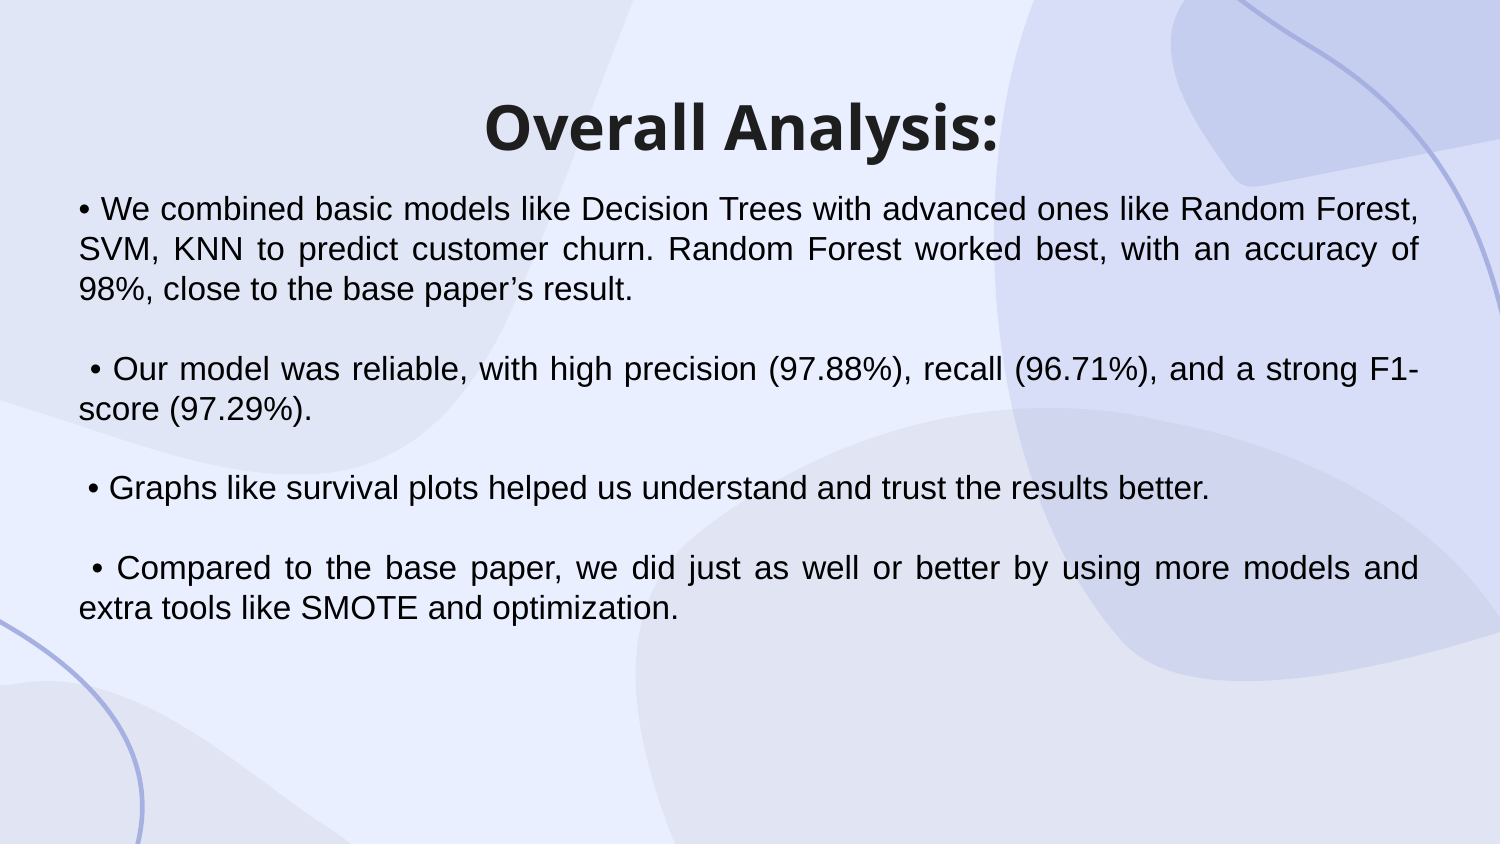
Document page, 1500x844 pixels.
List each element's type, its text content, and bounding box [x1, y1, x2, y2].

text_box • We combined basic models like Decision Trees with advanced ones like Random Forest, SVM, KNN to predict customer churn. Random Forest worked best, with an accuracy of 98%, close to the base paper’s result. • Our model was reliable, with high precision (97.88%), recall (96.71%), and a strong F1-score (97.29%). • Graphs like survival plots helped us understand and trust the results better. • Compared to the base paper, we did just as well or better by using more models and extra tools like SMOTE and optimization. [63, 179, 1436, 634]
title Overall Analysis: [118, 71, 1382, 179]
